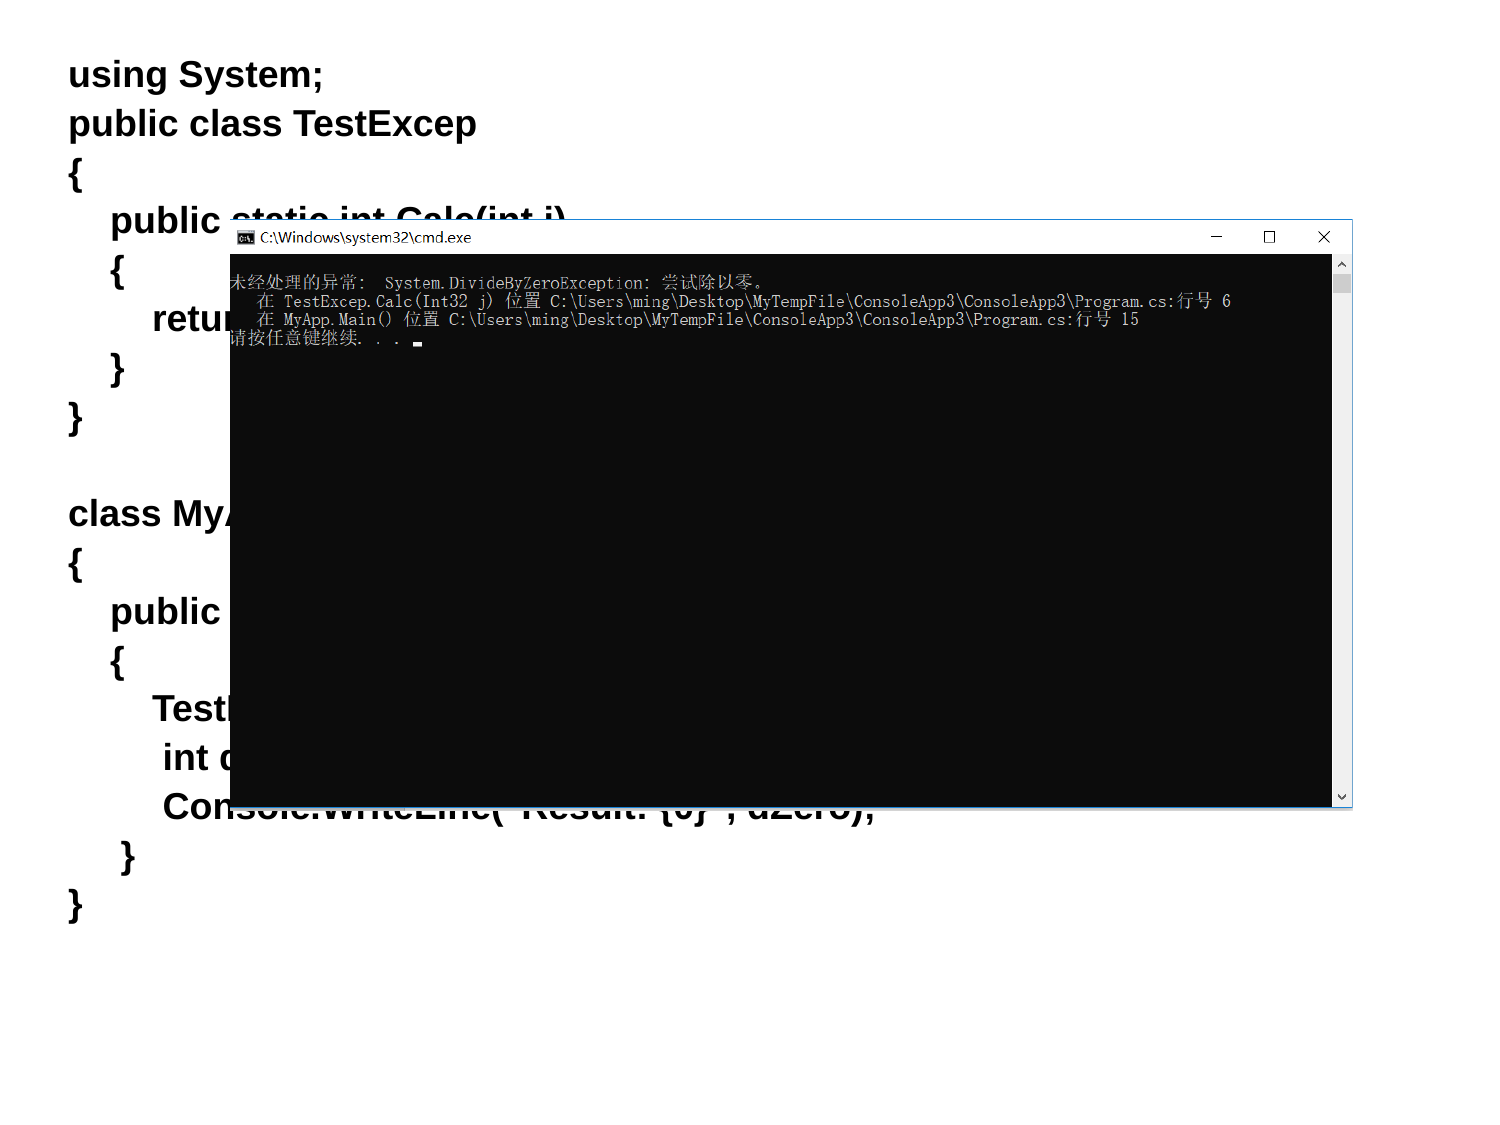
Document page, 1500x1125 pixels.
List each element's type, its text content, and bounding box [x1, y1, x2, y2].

list using System; public class TestExcep { public static int Calc(int j) { return 100 / j; } } class MyApp { public static void Main() { TestExcep exTest = new TestExcep(); int dZero = TestExcep.Calc(0); Console.WriteLine("Result: {0}", dZero); } } [53, 42, 1463, 1059]
picture [229, 219, 1353, 812]
